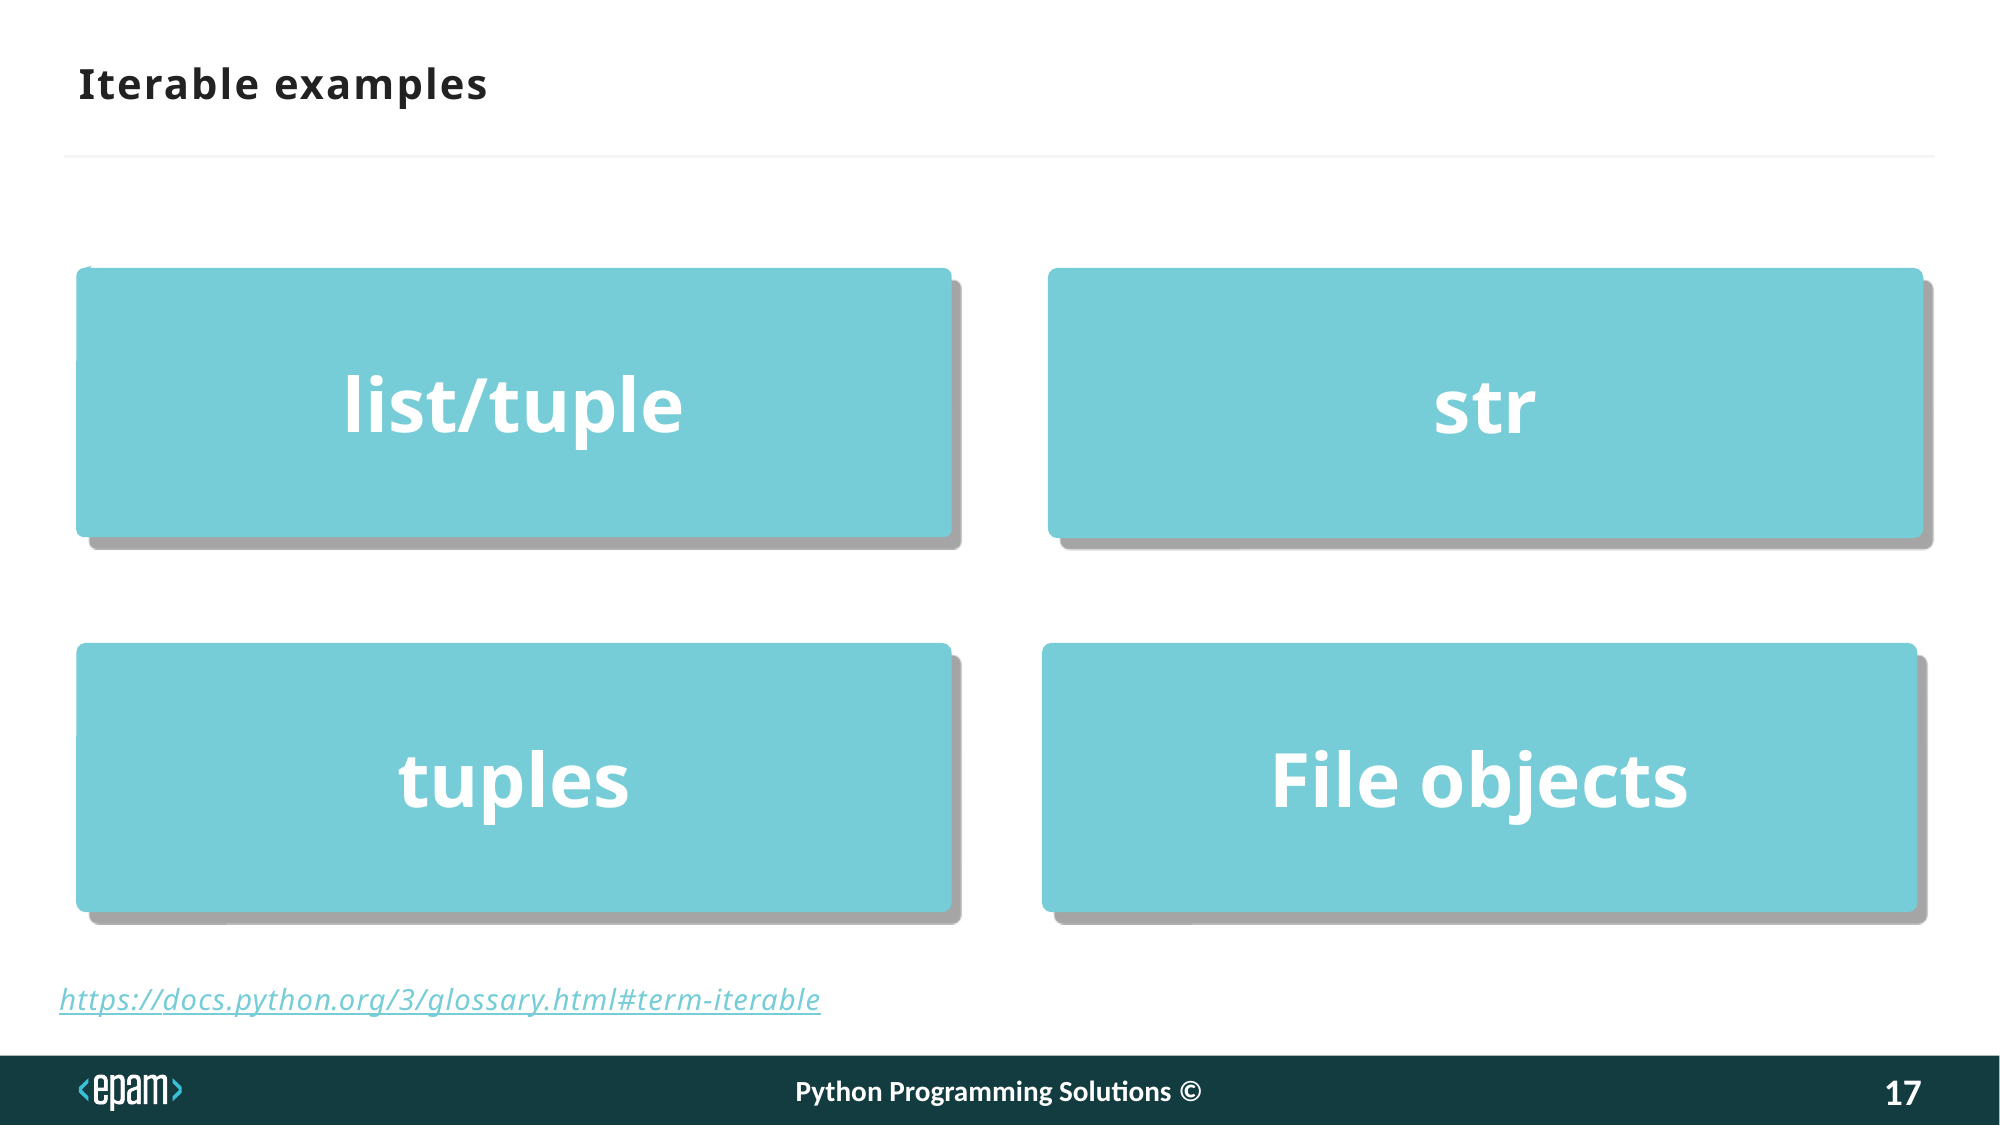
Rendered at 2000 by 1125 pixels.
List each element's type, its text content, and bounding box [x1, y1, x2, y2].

text_box str [1050, 269, 1922, 537]
text_box File objects [1044, 644, 1916, 911]
text_box https://docs.python.org/3/glossary.html#term-iterable​ [59, 969, 1902, 1035]
text_box tuples [78, 644, 950, 911]
text_box Python Programming Solutions © [524, 1055, 1475, 1124]
text_box list/tuple [78, 269, 950, 536]
title Iterable examples [78, 50, 1922, 116]
text_box 17 [1821, 1056, 1922, 1125]
